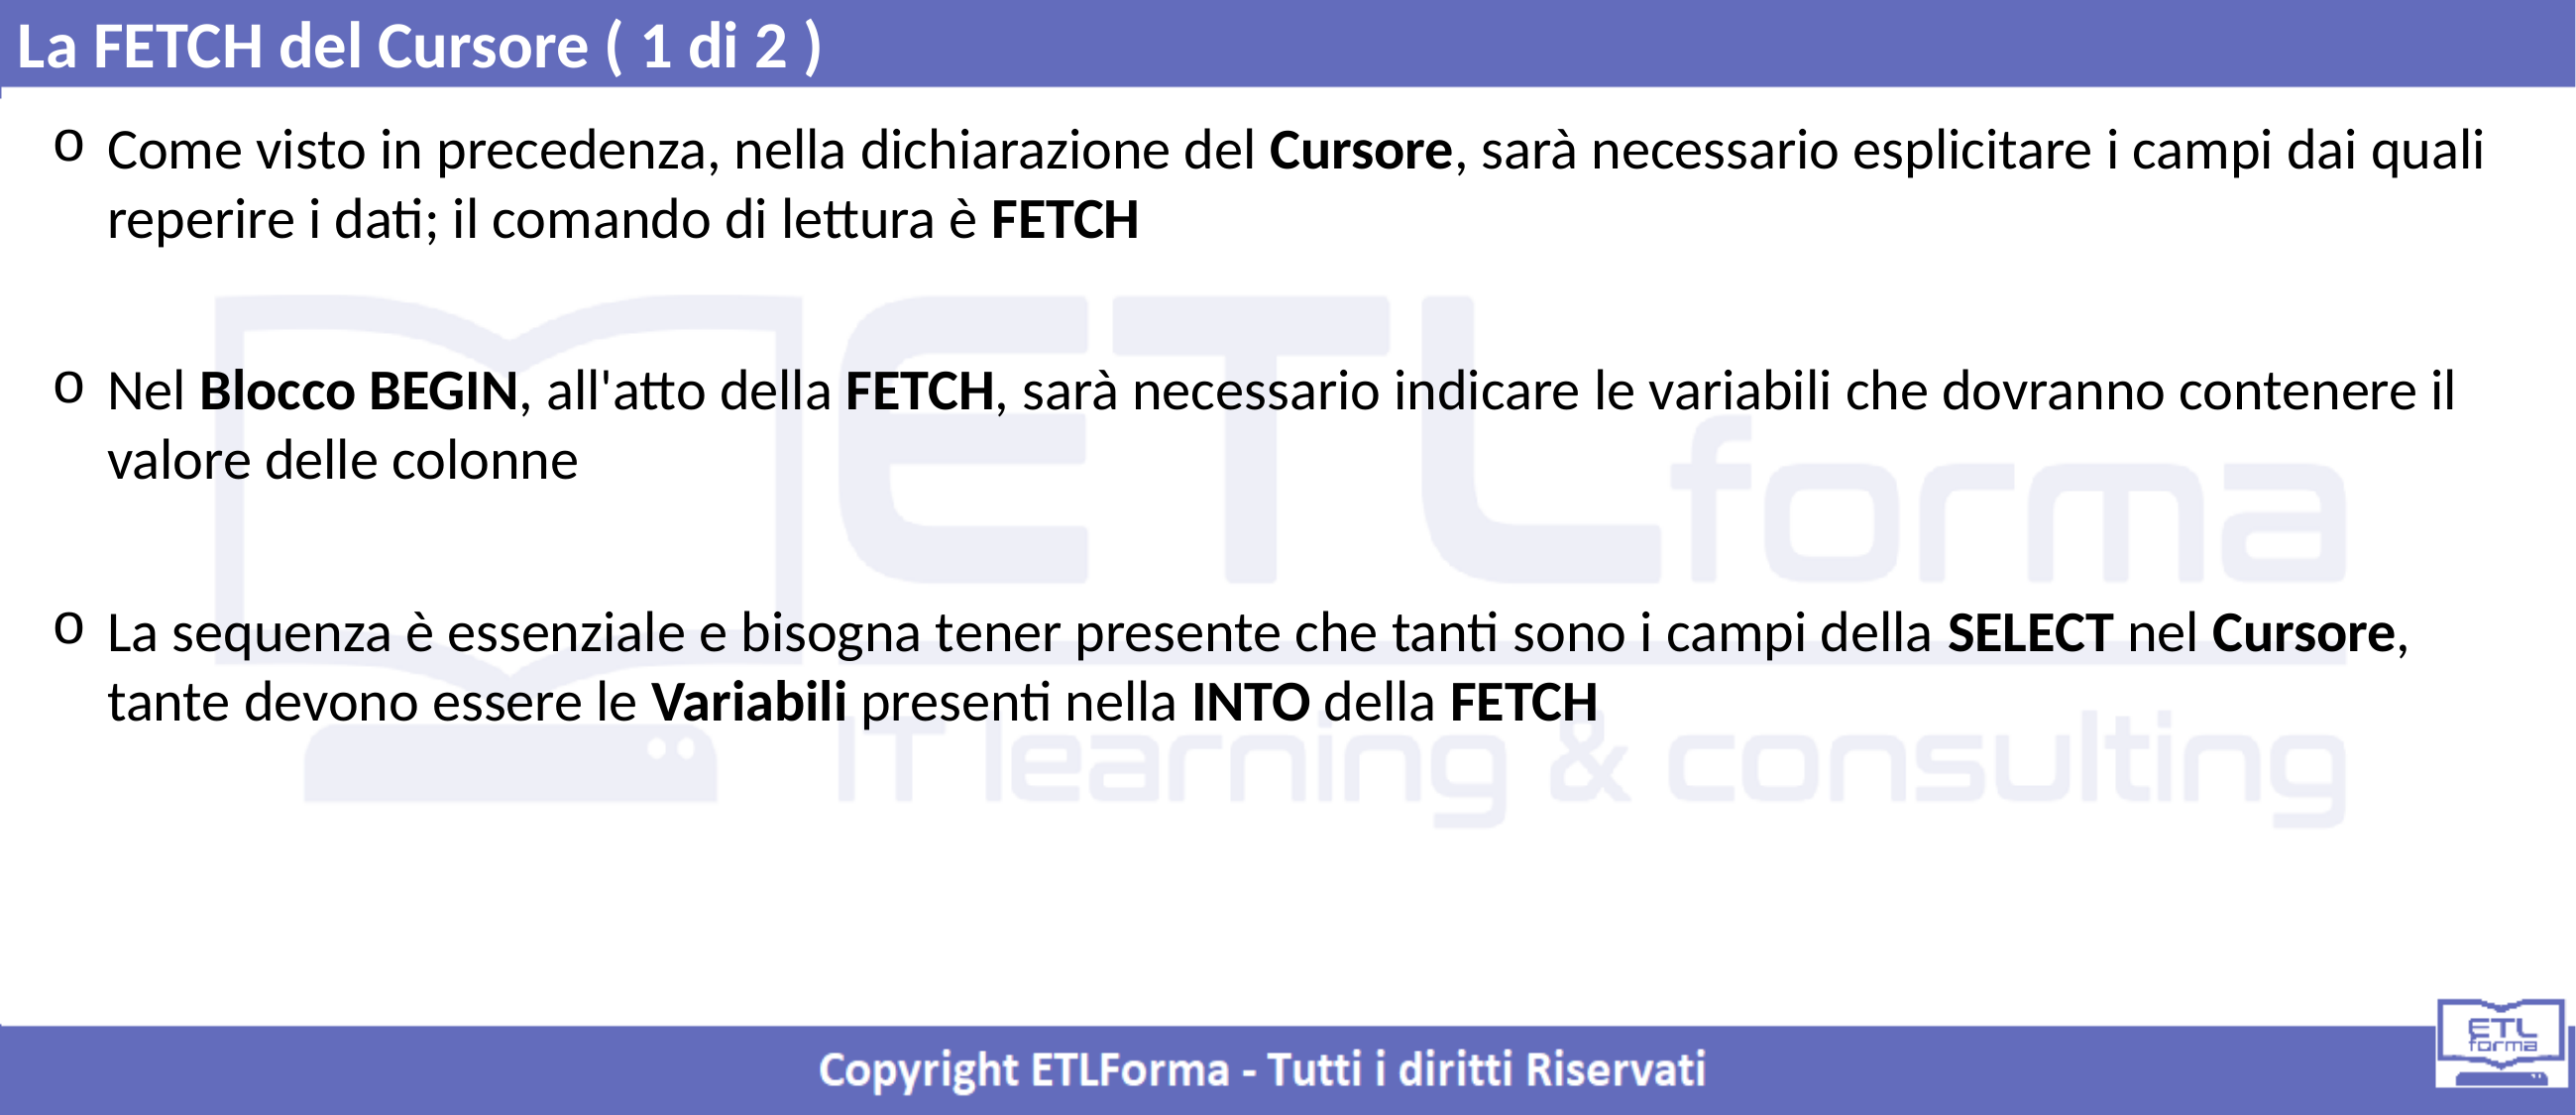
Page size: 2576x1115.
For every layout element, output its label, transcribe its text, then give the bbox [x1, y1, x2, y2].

text_box La FETCH del Cursore ( 1 di 2 ) [3, 0, 2552, 65]
text_box Come visto in precedenza, nella dichiarazione del Cursore, sarà necessario esplicitare i campi dai quali reperire i dati; il comando di lettura è FETCH Nel Blocco BEGIN, all'atto della FETCH, sarà necessario indicare le variabili che dovranno contenere il valore delle colonne La sequenza è essenziale e bisogna tener presente che tanti sono i campi della SELECT nel Cursore, tante devono essere le Variabili presenti nella INTO della FETCH [18, 105, 2527, 738]
